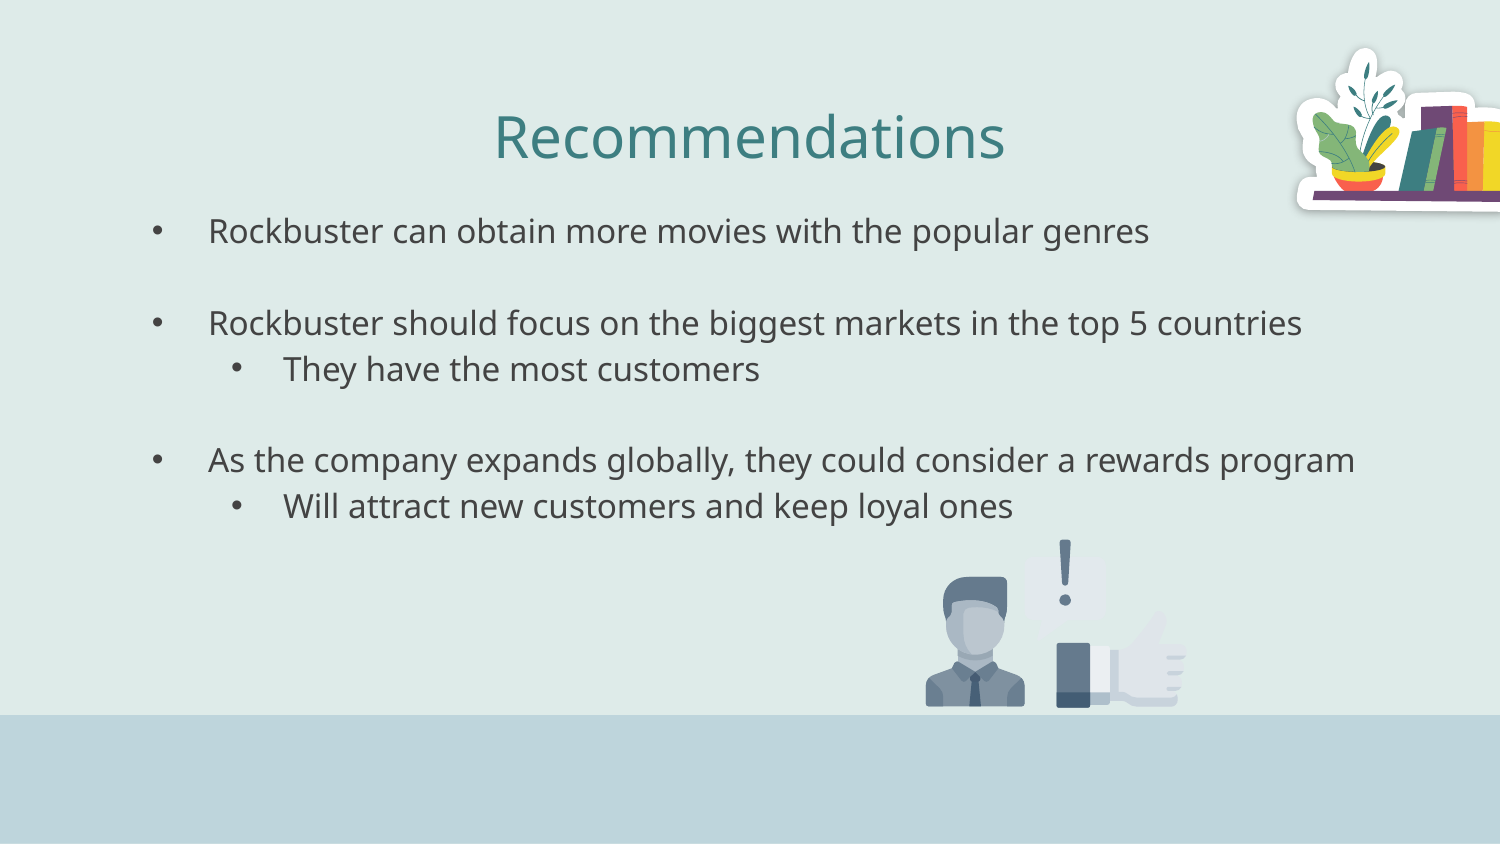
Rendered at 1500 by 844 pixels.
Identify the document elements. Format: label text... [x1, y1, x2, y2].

title Recommendations [118, 88, 1382, 183]
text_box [1056, 610, 1188, 708]
list Rockbuster can obtain more movies with the popular genres Rockbuster should focus on the biggest markets in the top 5 countries They have the most customers As the company expands globally, they could consider a rewards program Will attract new customers and keep loyal ones [118, 189, 1382, 756]
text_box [925, 539, 1107, 707]
